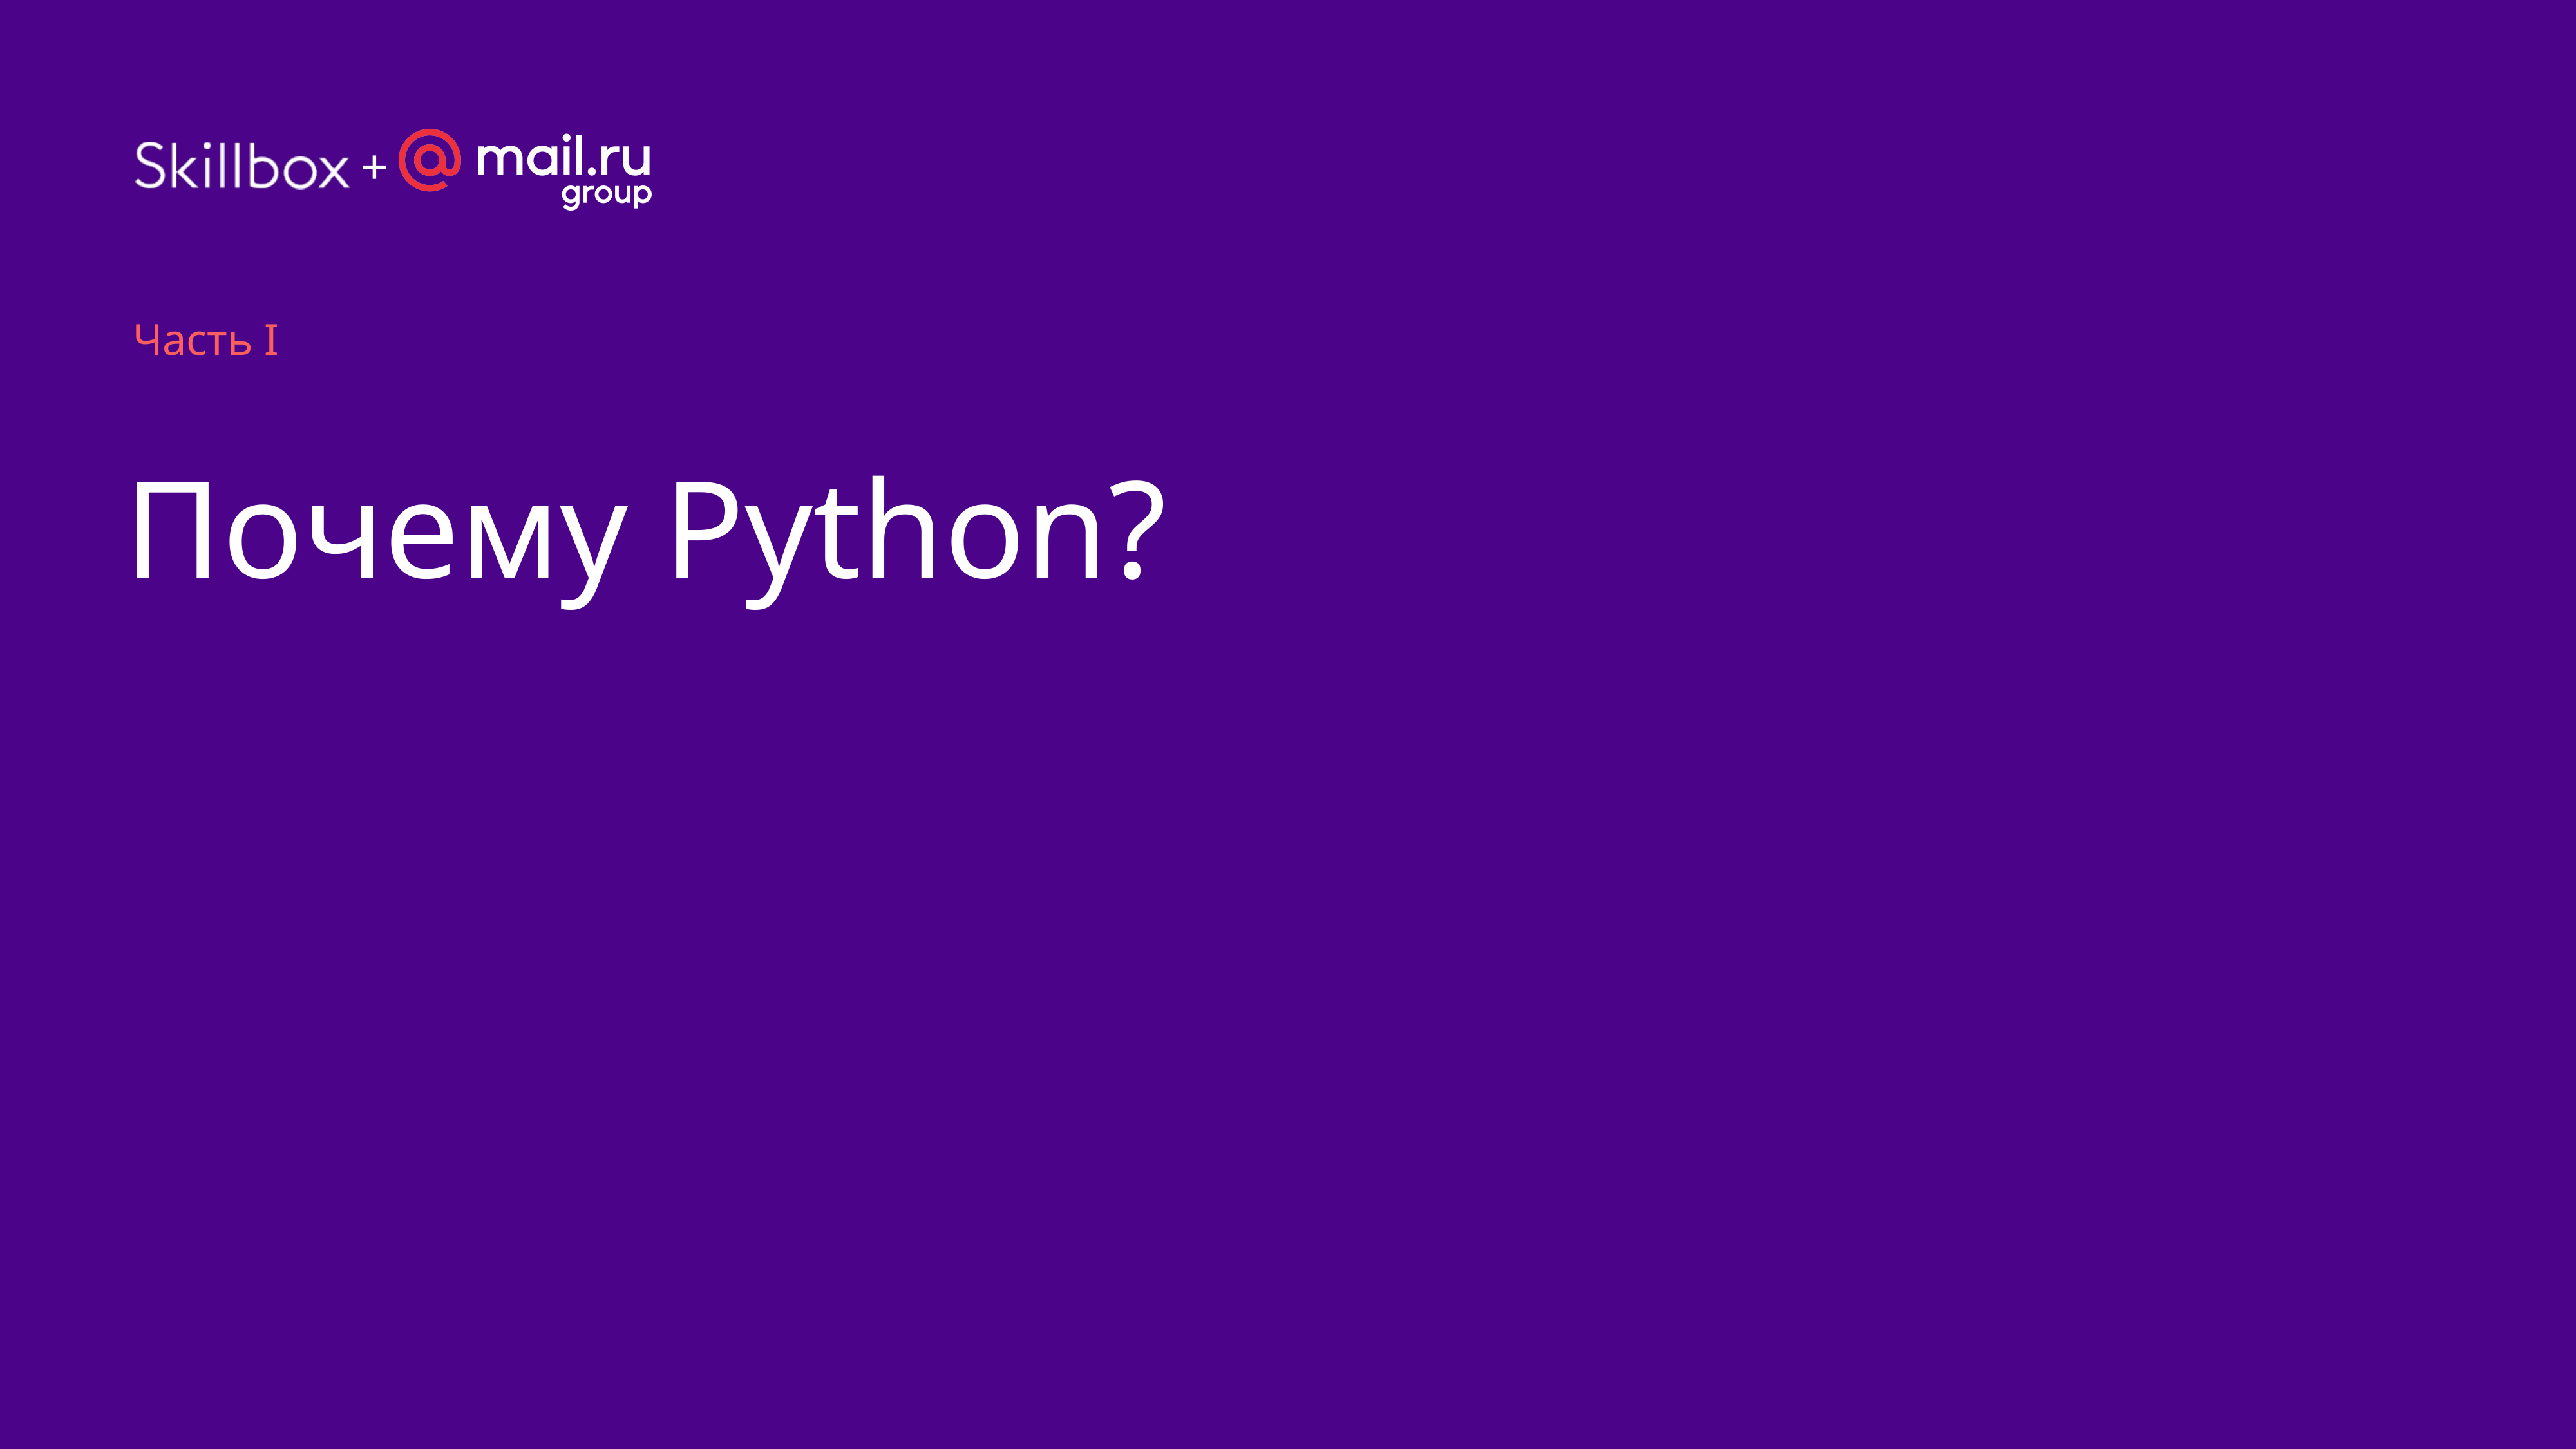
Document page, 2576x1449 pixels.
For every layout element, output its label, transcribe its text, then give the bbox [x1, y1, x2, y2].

text_box + [354, 130, 395, 200]
text_box Часть I [128, 307, 329, 369]
picture [398, 129, 652, 211]
text_box Почему Python? [117, 436, 1561, 612]
picture [135, 141, 351, 191]
